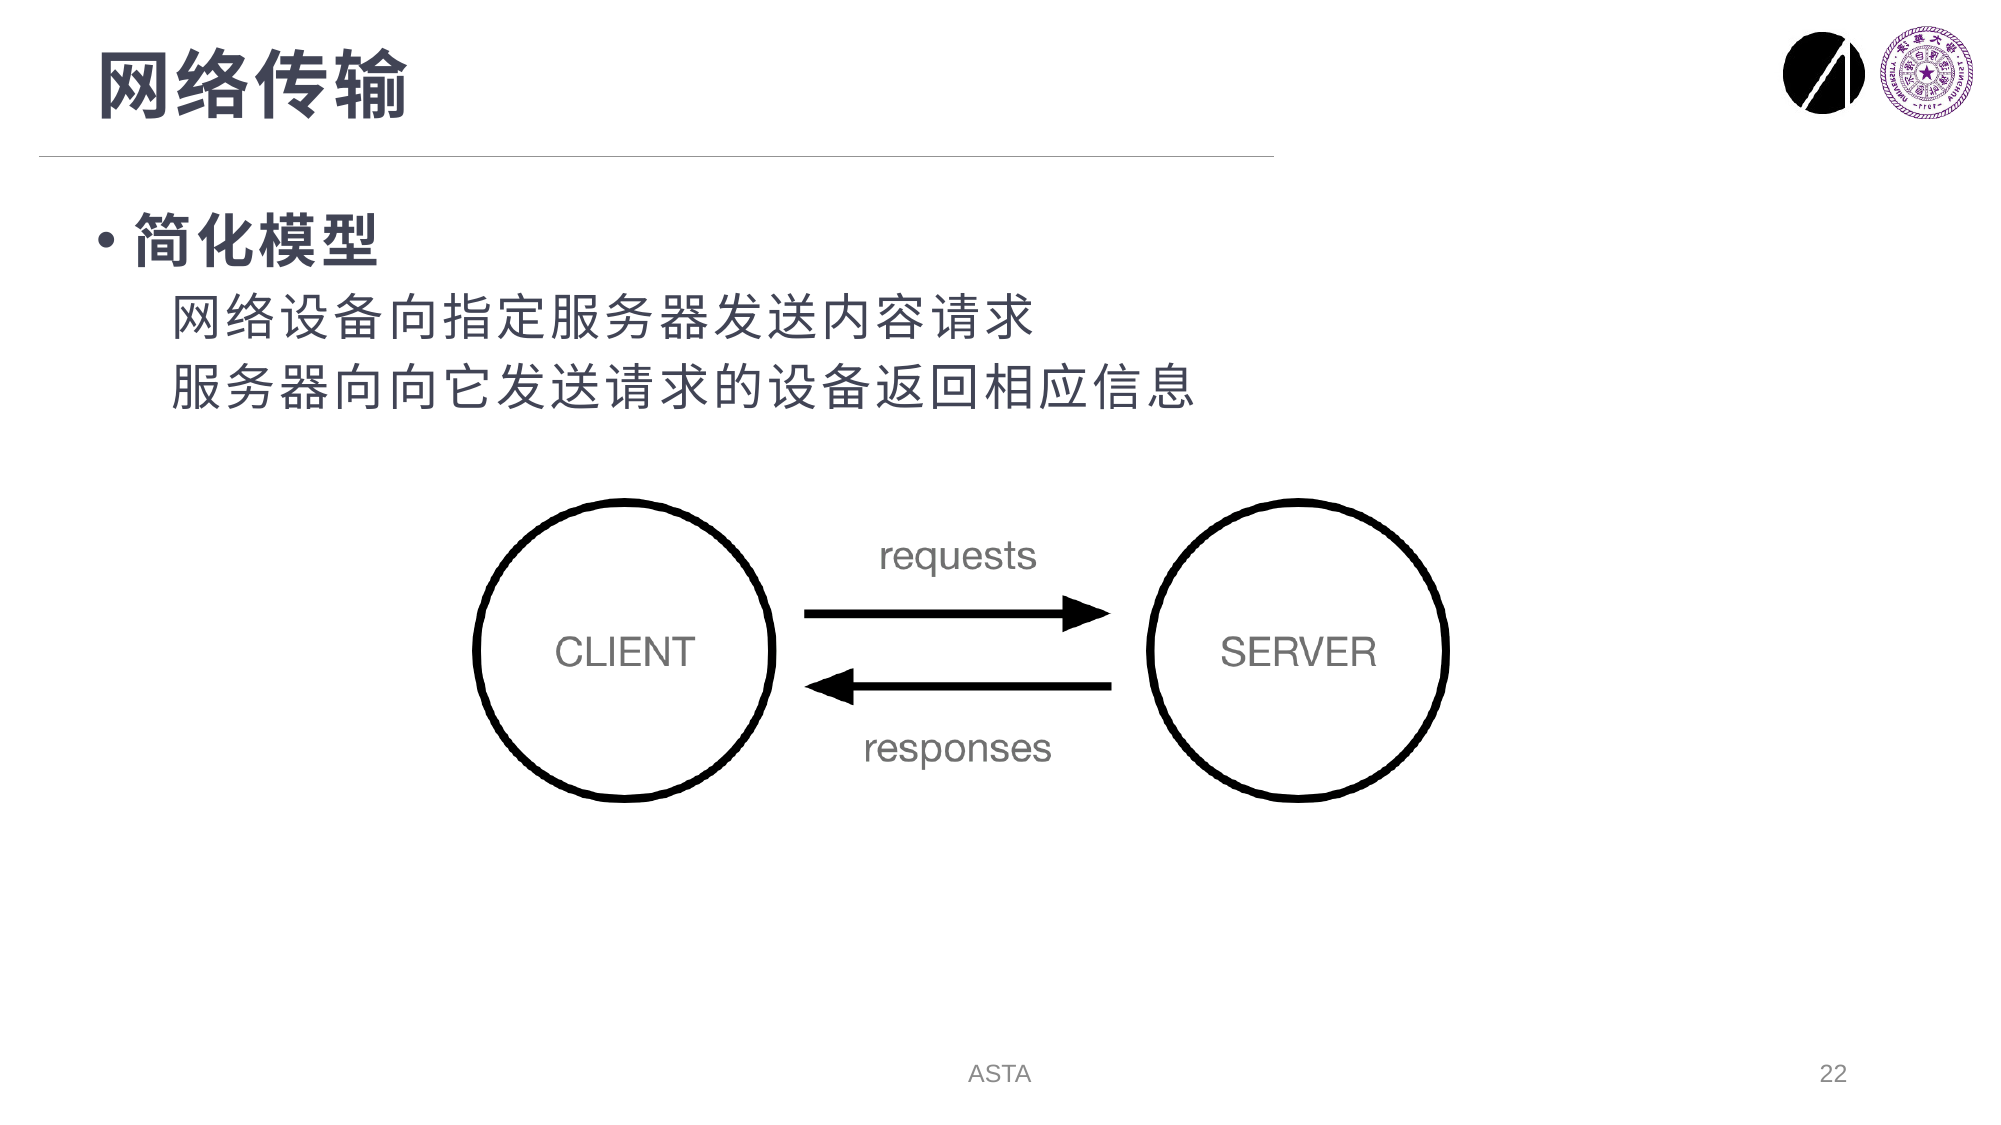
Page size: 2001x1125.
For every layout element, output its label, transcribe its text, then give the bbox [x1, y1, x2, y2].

picture [472, 498, 1450, 803]
title 网络传输 [81, 34, 1171, 132]
picture [1878, 24, 1975, 121]
footer ASTA [662, 1042, 1338, 1103]
list 简化模型 网络设备向指定服务器发送内容请求 服务器向向它发送请求的设备返回相应信息 [81, 183, 1930, 1018]
slide_number 22 [1412, 1042, 1863, 1103]
picture [1774, 24, 1871, 121]
